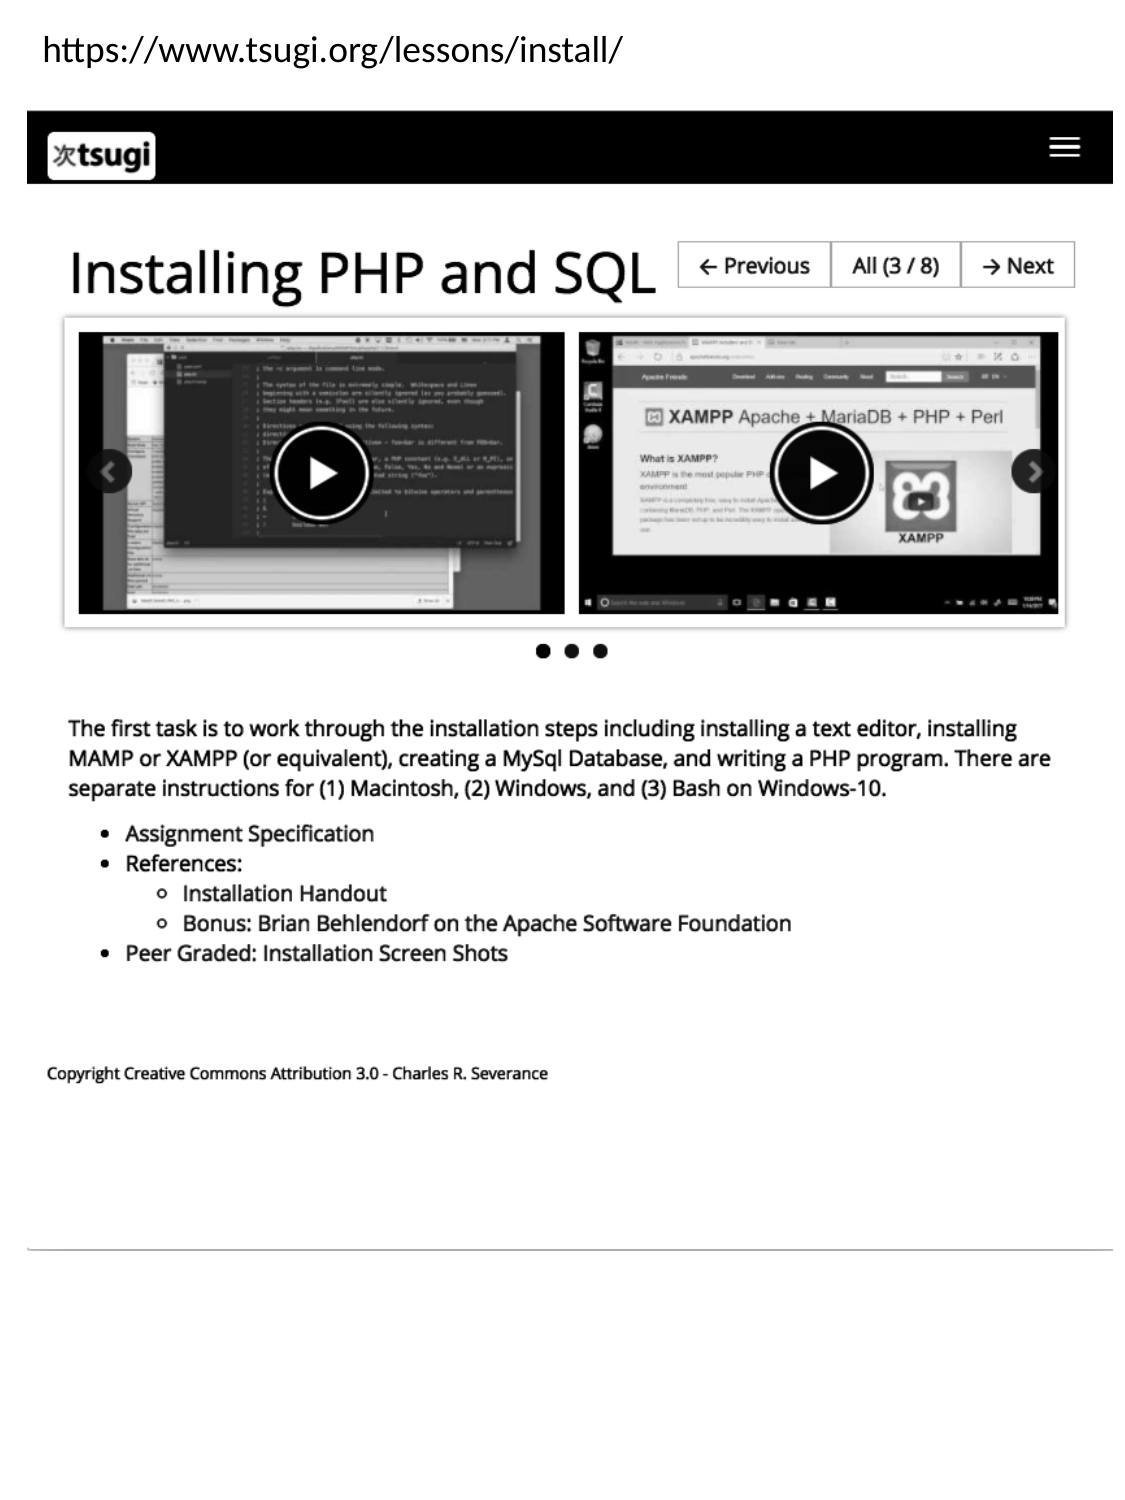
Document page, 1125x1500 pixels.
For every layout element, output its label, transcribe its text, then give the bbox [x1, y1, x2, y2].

text_box https://www.tsugi.org/lessons/install/ [27, 17, 950, 78]
picture [27, 110, 1113, 1251]
